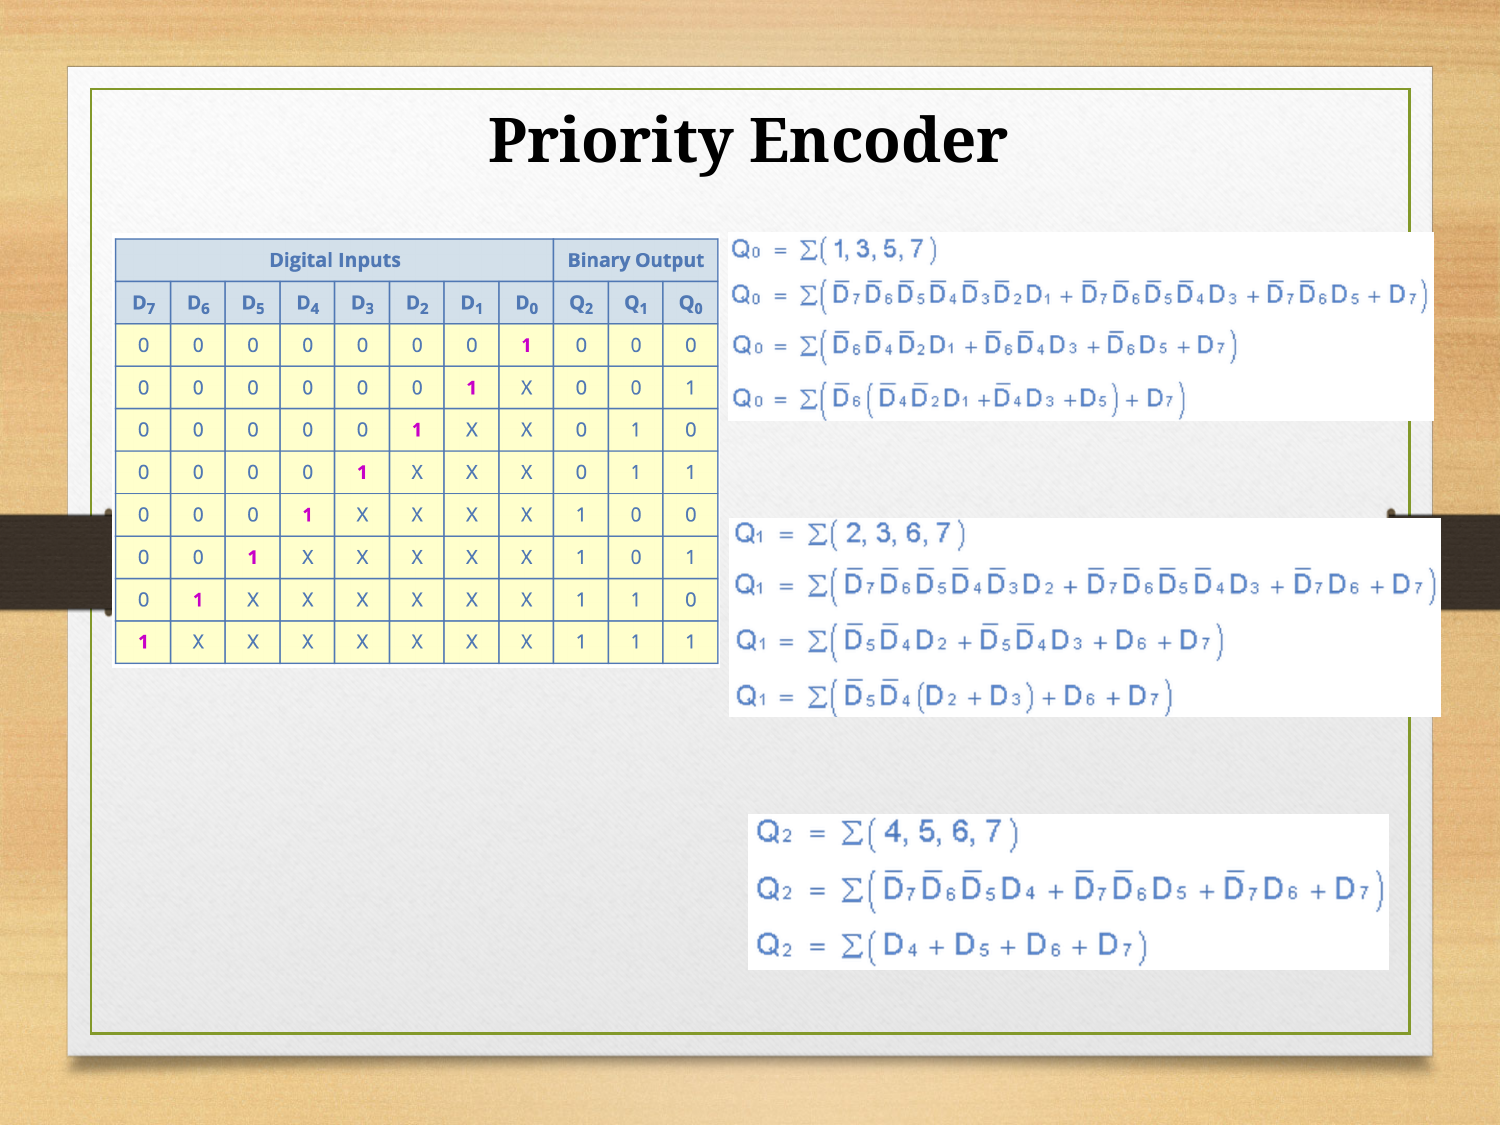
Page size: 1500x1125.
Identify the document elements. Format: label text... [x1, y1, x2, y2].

picture [0, 0, 1500, 1125]
title Priority Encoder [98, 92, 1400, 182]
